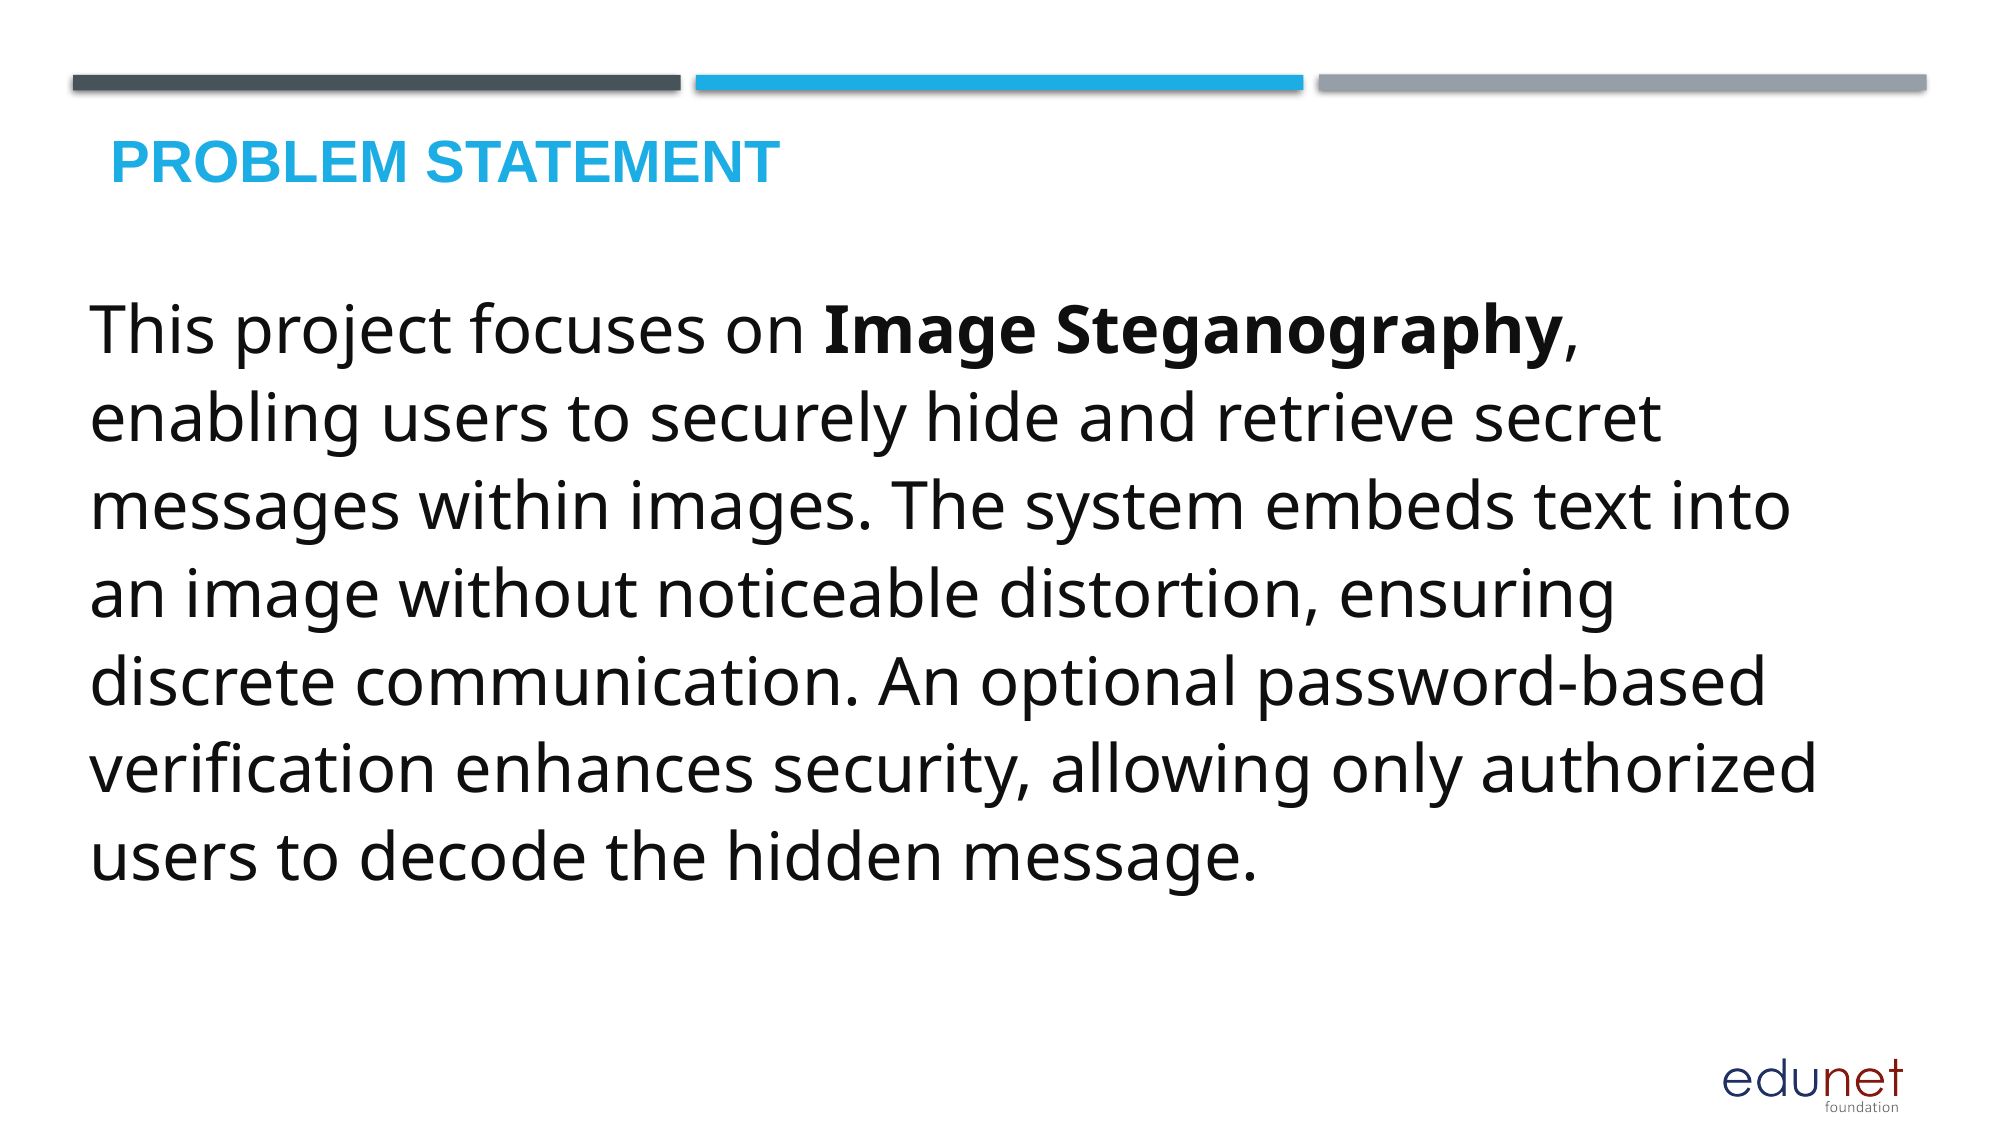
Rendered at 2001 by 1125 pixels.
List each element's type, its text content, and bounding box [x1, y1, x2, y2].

title Problem Statement [95, 115, 1905, 203]
list This project focuses on Image Steganography, enabling users to securely hide and retrieve secret messages within images. The system embeds text into an image without noticeable distortion, ensuring discrete communication. An optional password-based verification enhances security, allowing only authorized users to decode the hidden message. [74, 203, 1884, 970]
picture [1719, 1056, 1905, 1116]
